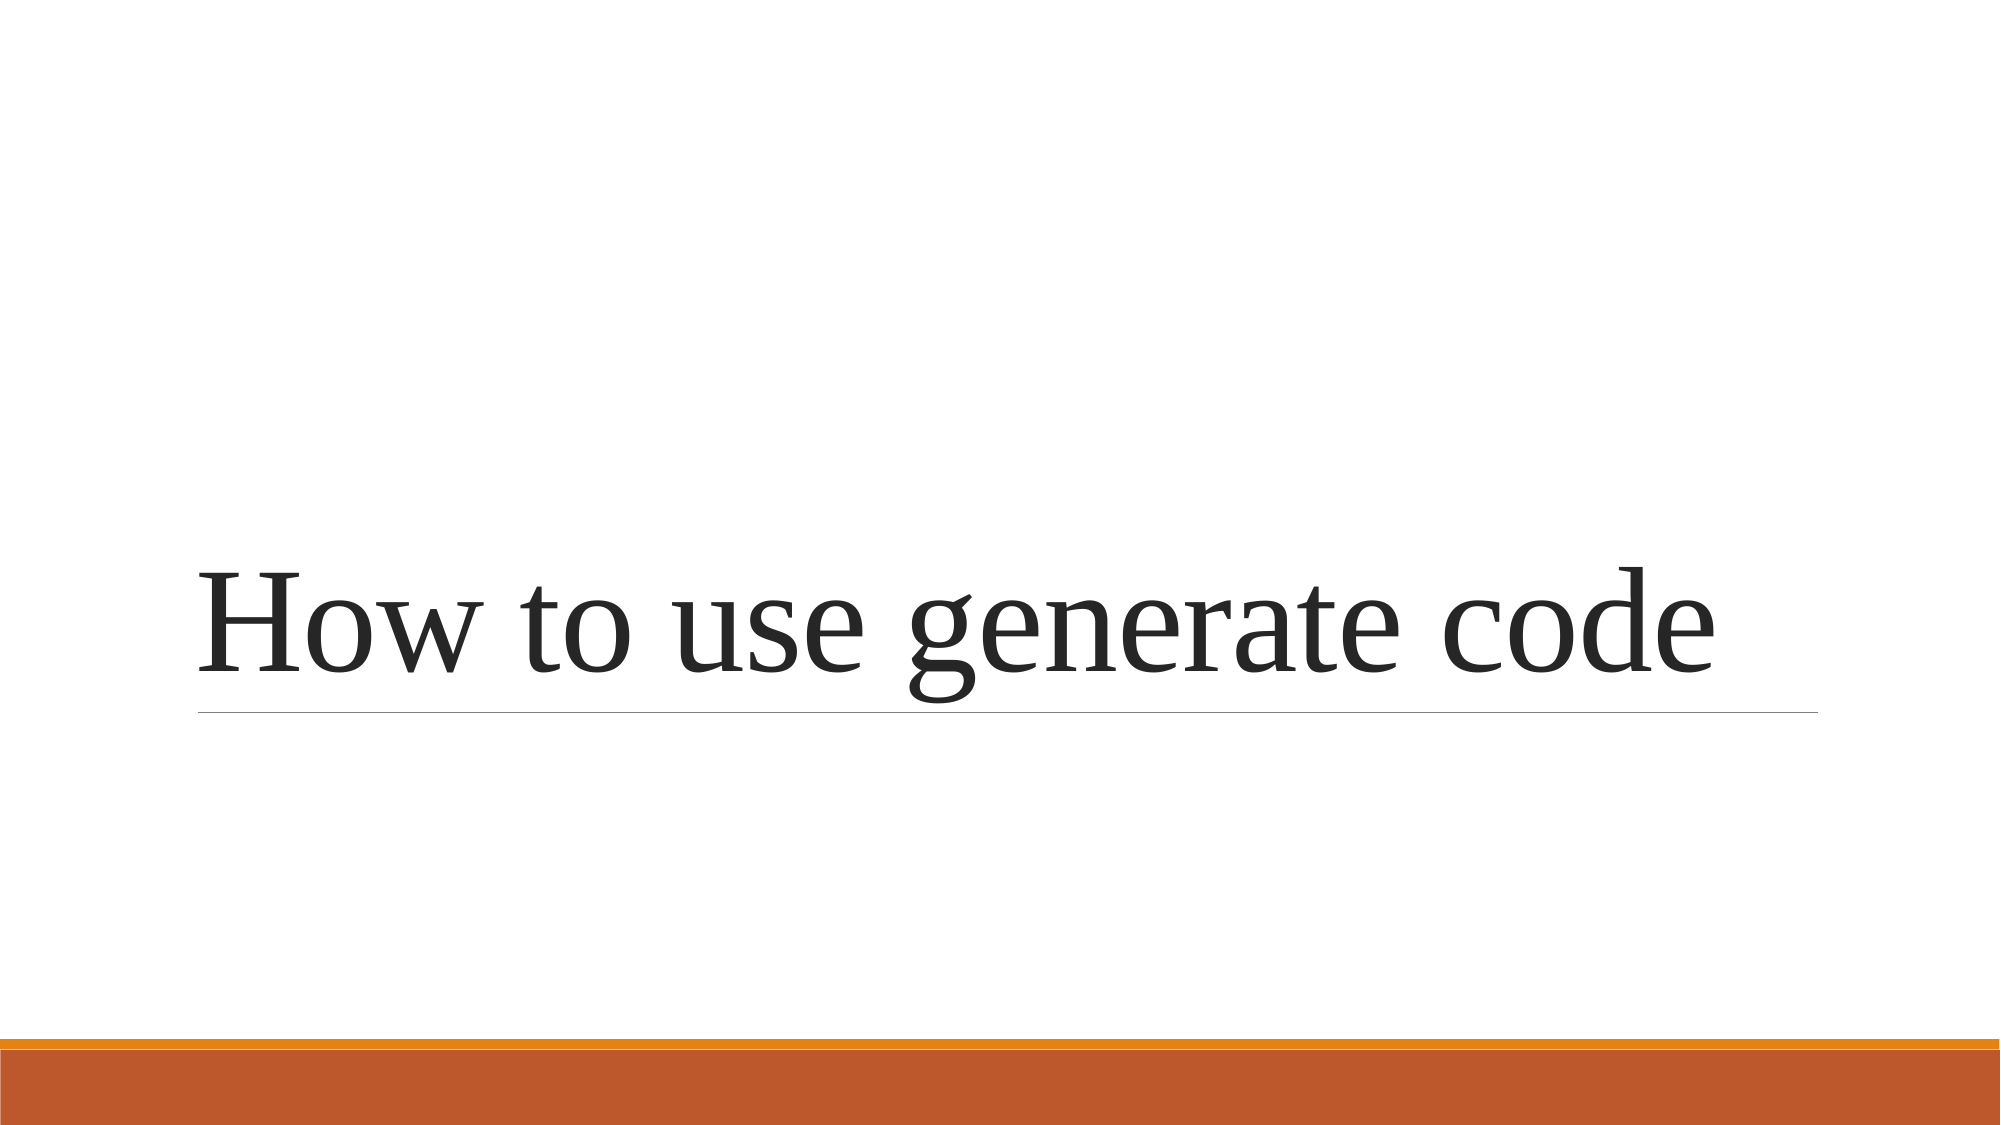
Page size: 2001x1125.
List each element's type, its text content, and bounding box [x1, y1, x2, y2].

title How to use generate code [180, 124, 1830, 710]
